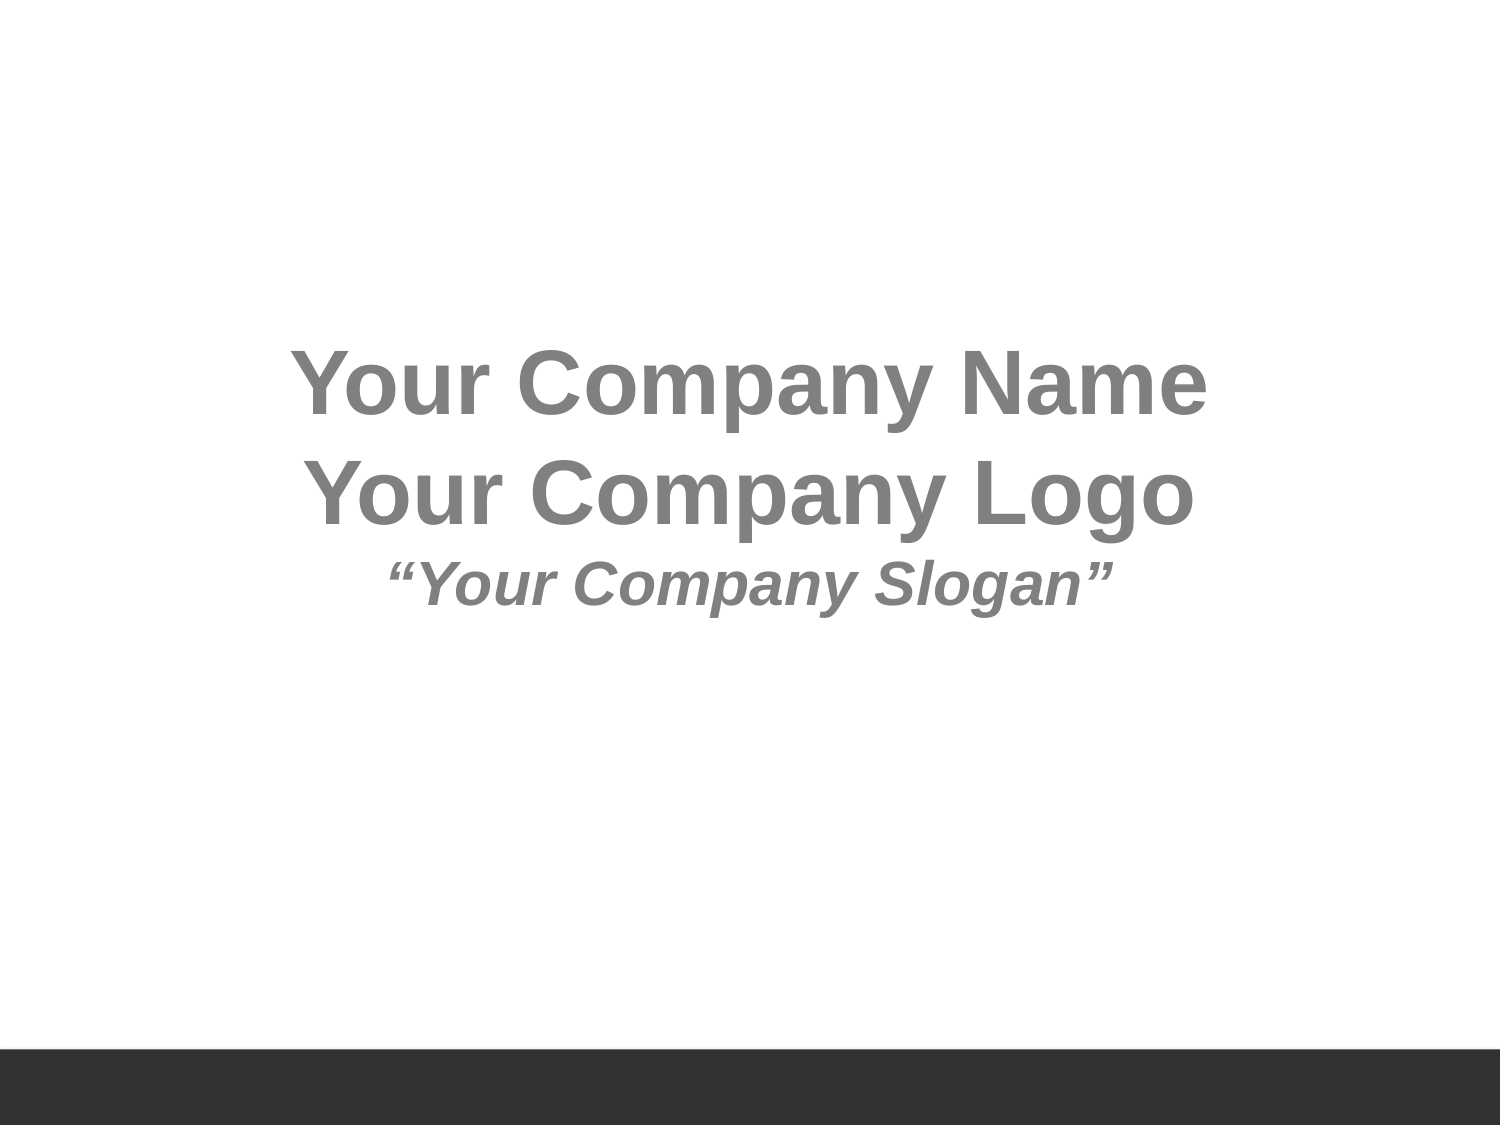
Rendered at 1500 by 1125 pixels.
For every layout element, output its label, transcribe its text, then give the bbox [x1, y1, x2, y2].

text_box Your Company Name Your Company Logo “Your Company Slogan” [112, 349, 1388, 591]
